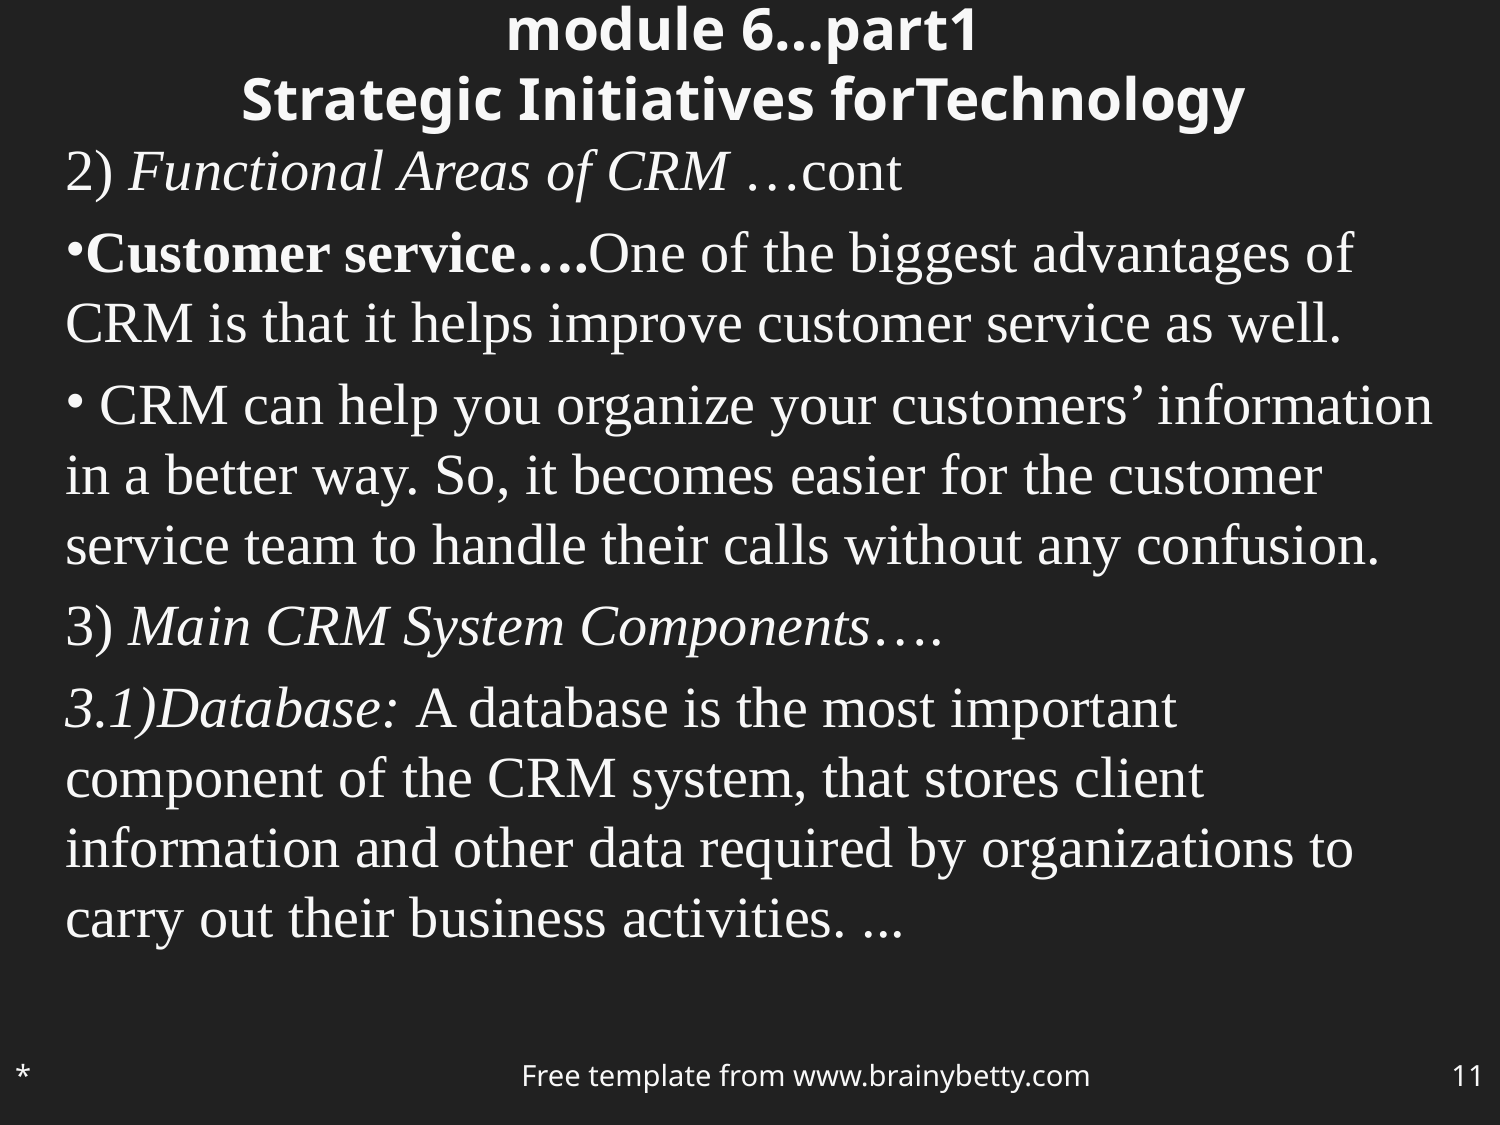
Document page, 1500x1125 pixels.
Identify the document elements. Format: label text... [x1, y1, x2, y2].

text_box * [0, 1049, 313, 1125]
text_box Free template from www.brainybetty.com [337, 1049, 1275, 1125]
list 2) Functional Areas of CRM …cont Customer service….One of the biggest advantages of CRM is that it helps improve customer service as well. CRM can help you organize your customers’ information in a better way. So, it becomes easier for the customer service team to handle their calls without any confusion. 3) Main CRM System Components…. 3.1)Database: A database is the most important component of the CRM system, that stores client information and other data required by organizations to carry out their business activities. ... [50, 125, 1450, 1088]
title module 6…part1 Strategic Initiatives forTechnology [37, 0, 1450, 125]
text_box ‹#› [1337, 1049, 1500, 1125]
